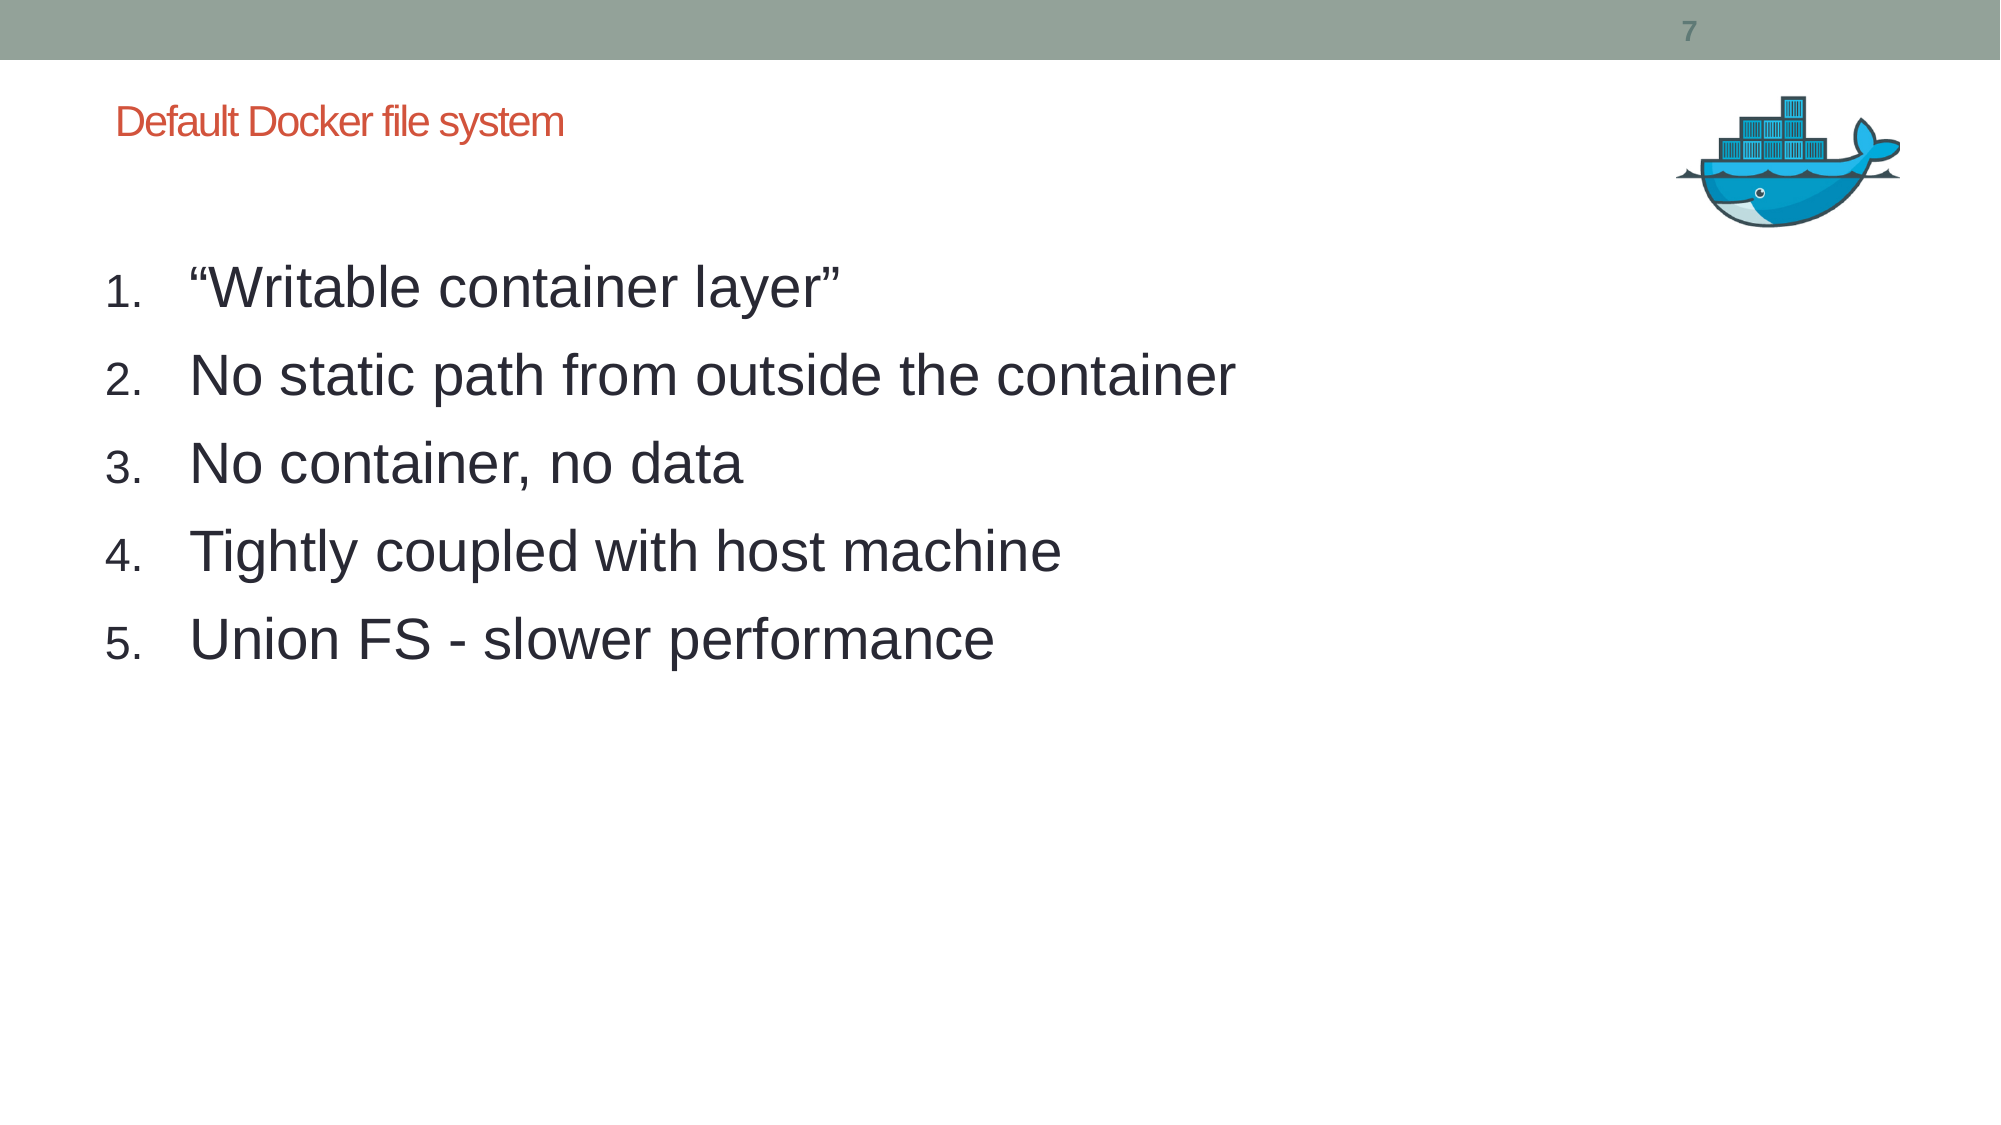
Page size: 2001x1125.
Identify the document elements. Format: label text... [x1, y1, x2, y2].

picture [1676, 85, 1900, 234]
title Default Docker file system [99, 85, 1675, 153]
slide_number 7 [1666, 3, 1900, 57]
text_box “Writable container layer” No static path from outside the container No container, no data Tightly coupled with host machine Union FS - slower performance [90, 249, 1900, 981]
